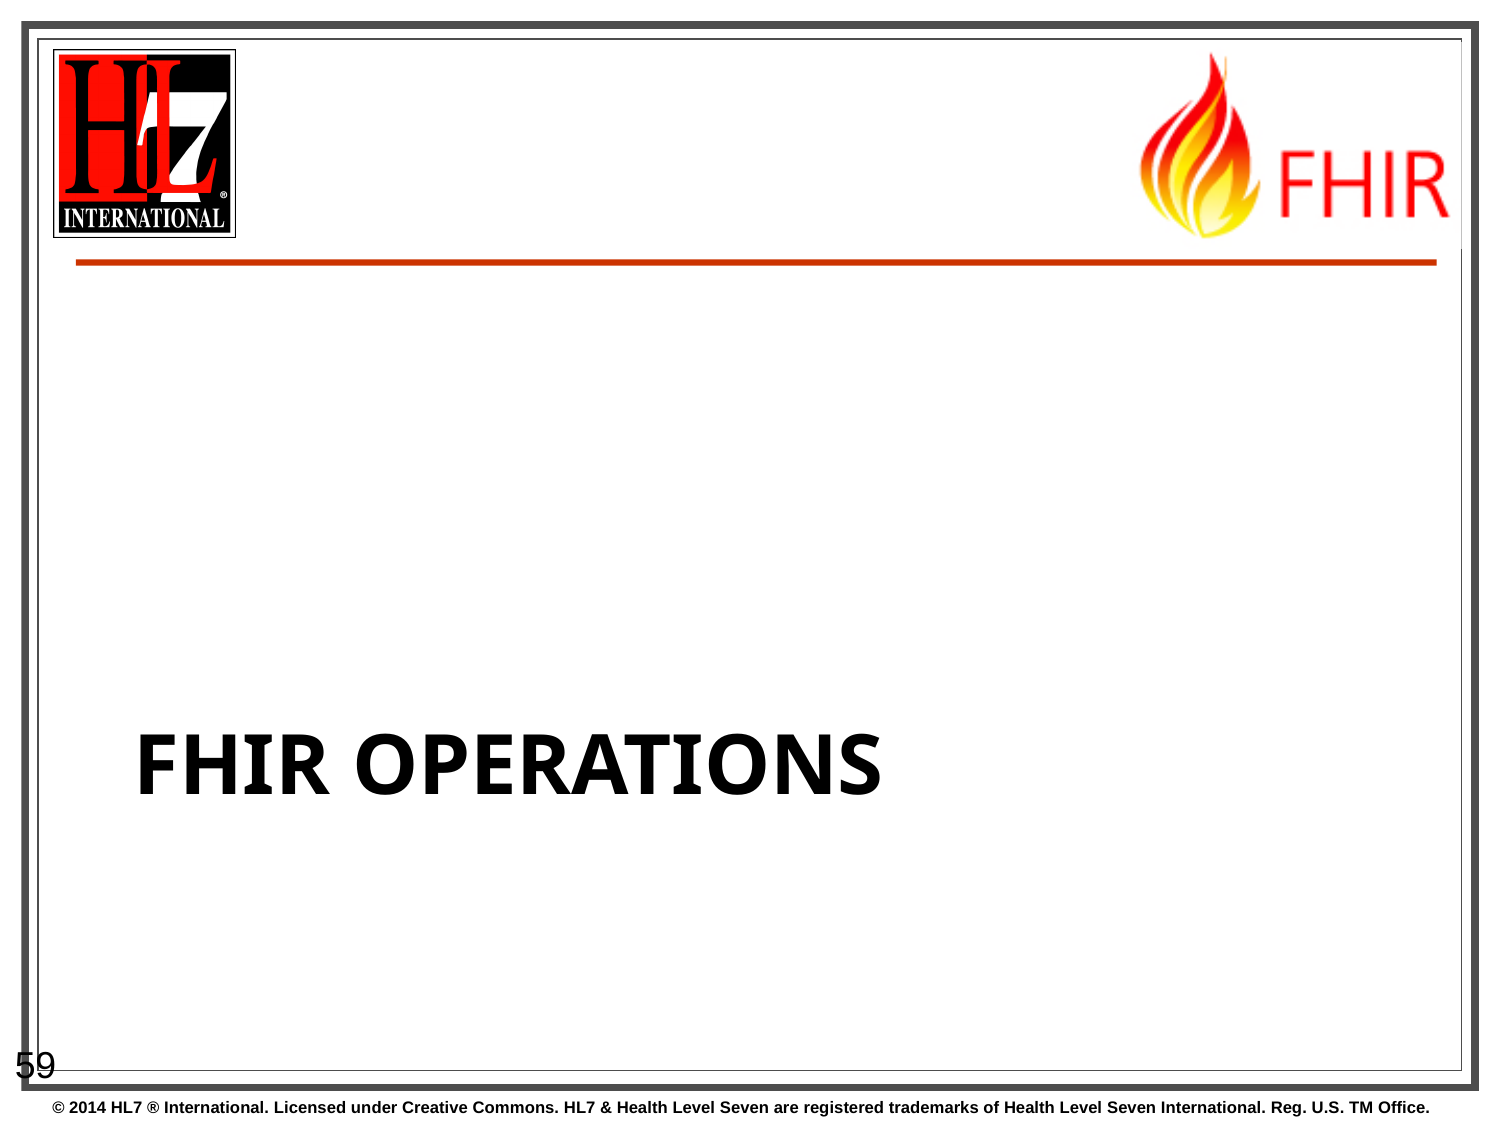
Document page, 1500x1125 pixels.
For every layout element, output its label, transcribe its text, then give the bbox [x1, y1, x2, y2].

title FHIR Operations [118, 722, 1394, 947]
slide_number 59 [0, 1034, 119, 1071]
picture [53, 49, 236, 238]
picture [1128, 42, 1462, 249]
